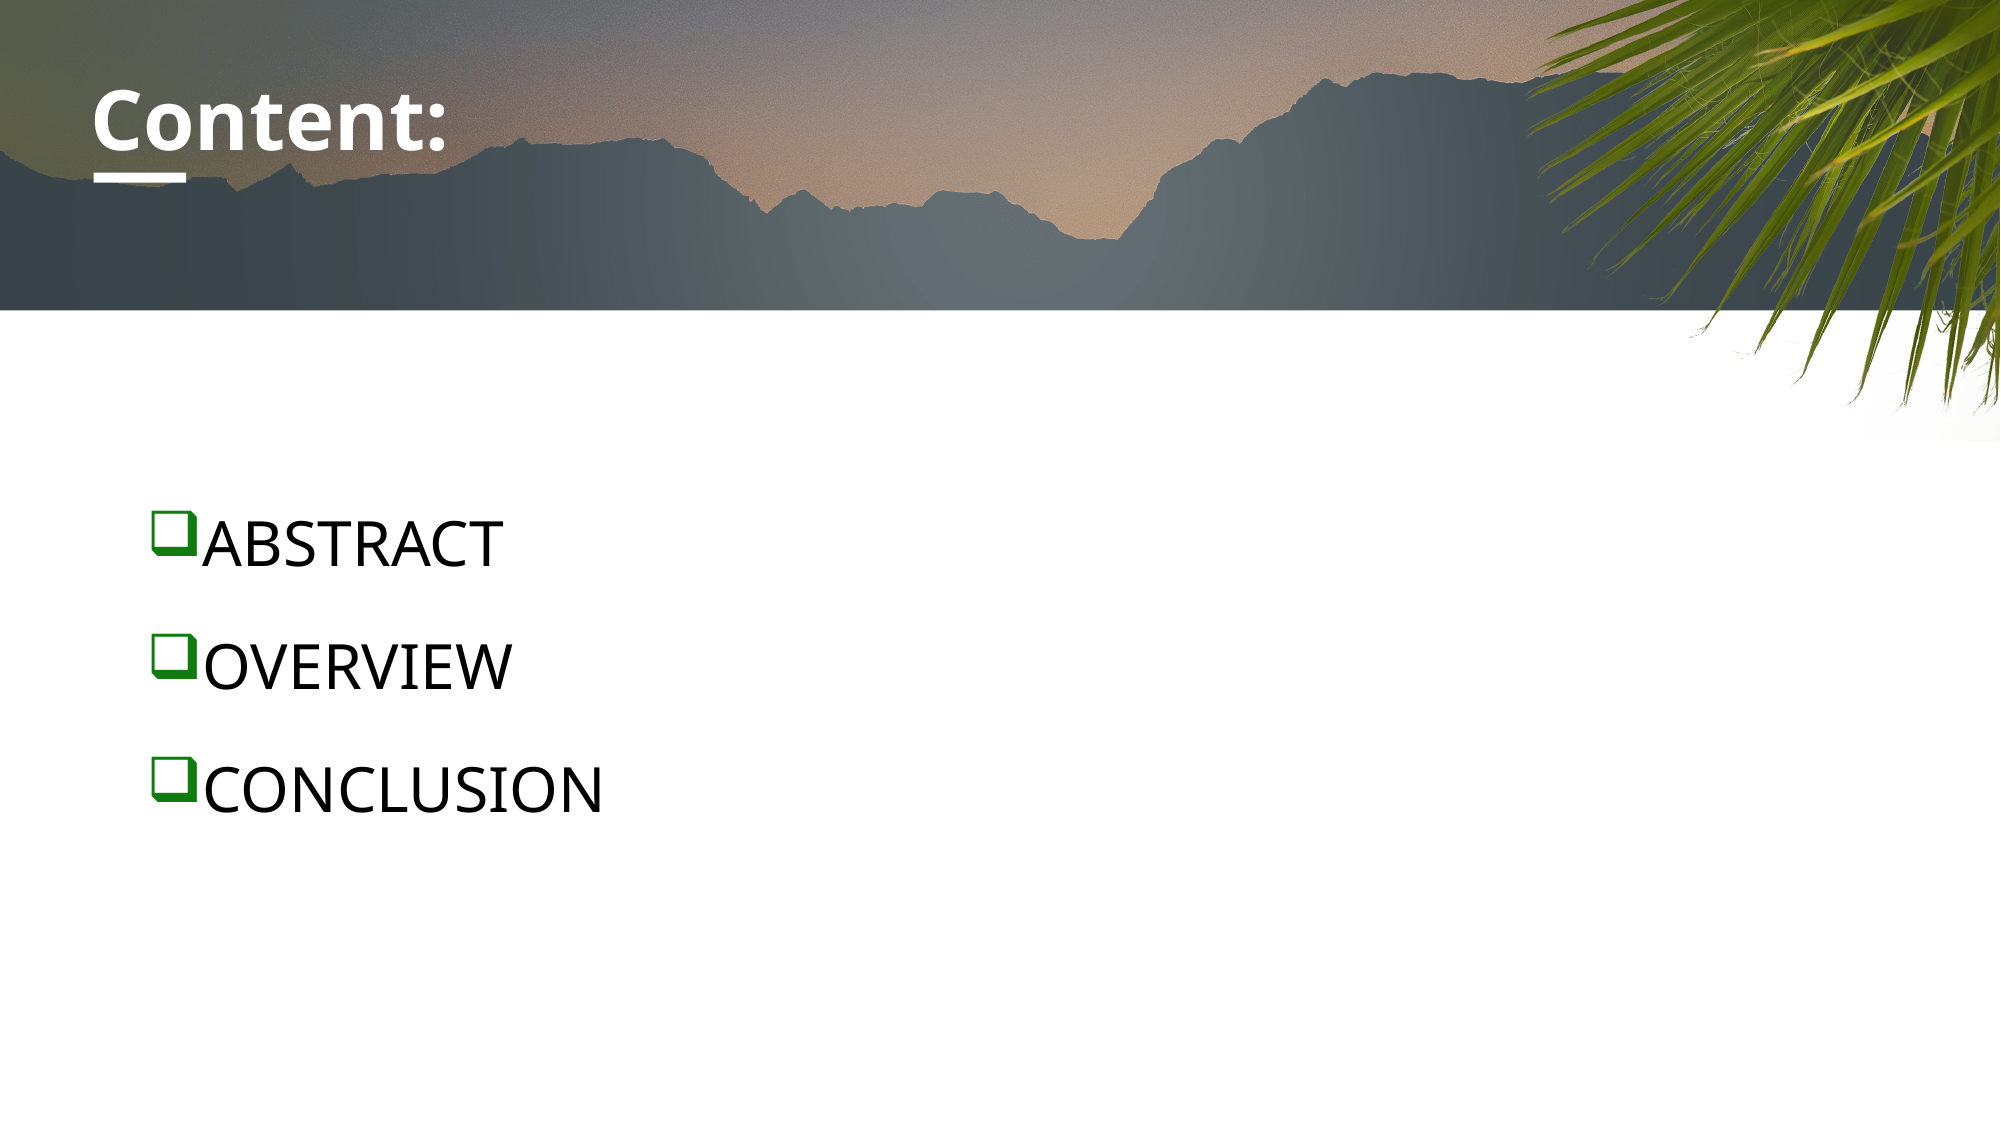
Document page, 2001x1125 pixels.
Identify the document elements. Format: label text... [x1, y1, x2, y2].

title Content: [75, 59, 1839, 188]
picture [0, 0, 2000, 460]
list ABSTRACT OVERVIEW CONCLUSION [75, 348, 1937, 1018]
